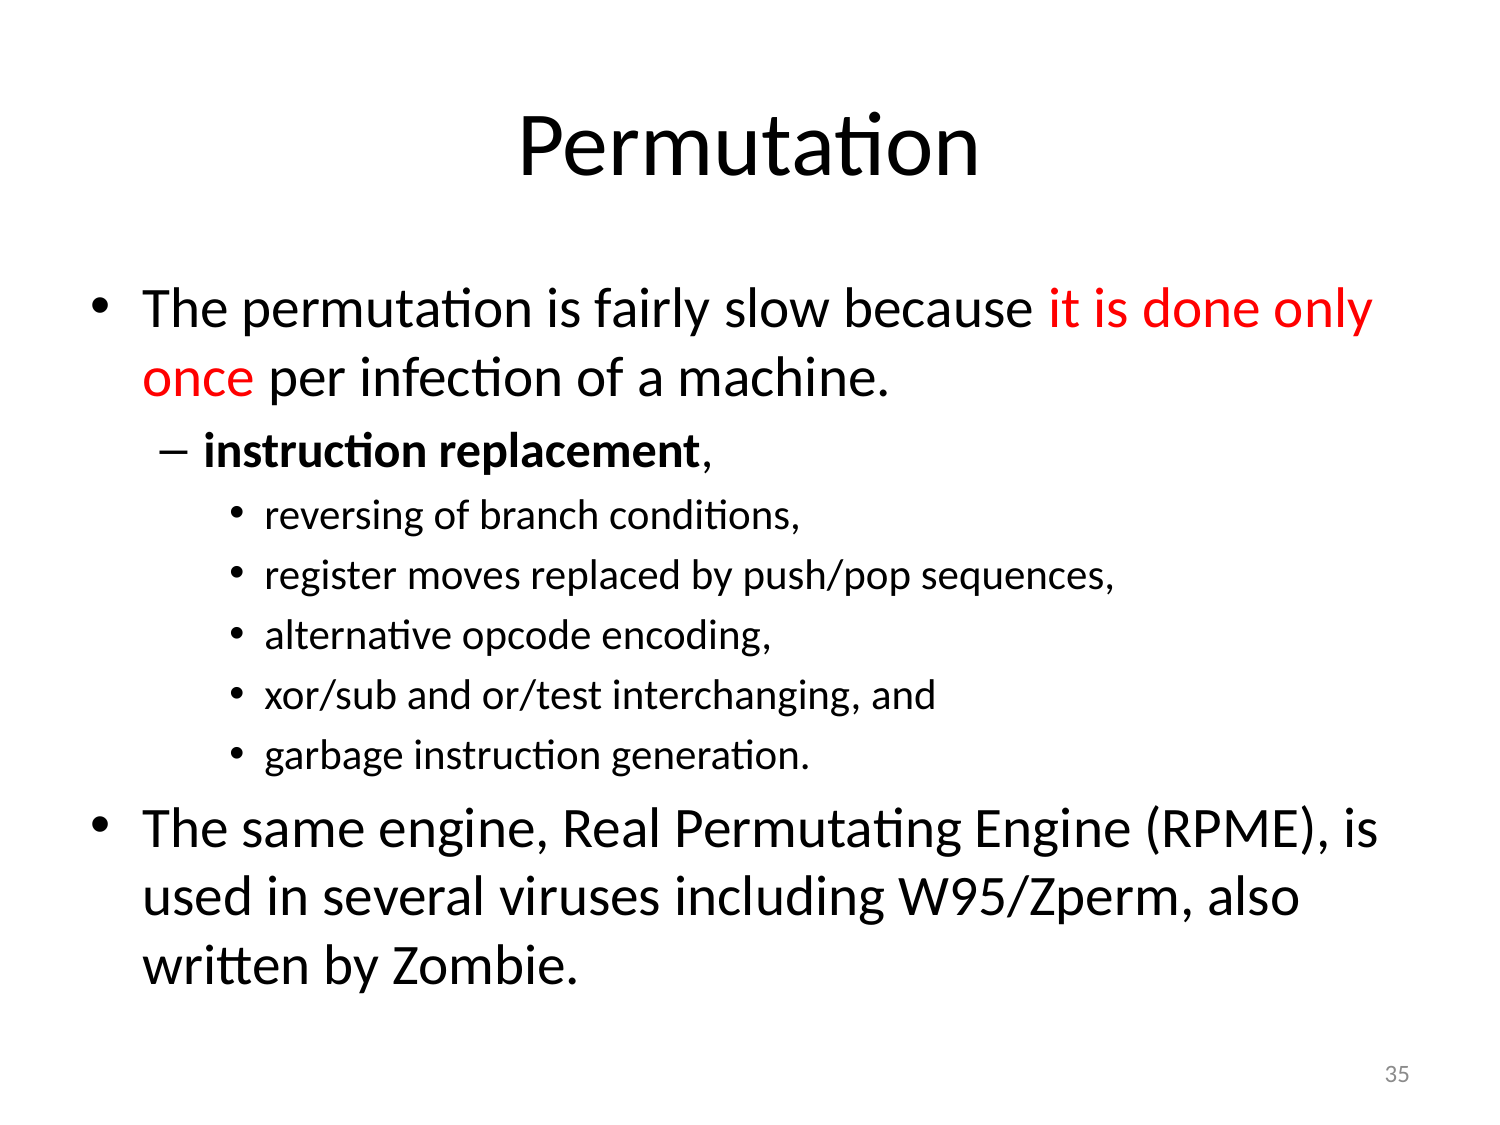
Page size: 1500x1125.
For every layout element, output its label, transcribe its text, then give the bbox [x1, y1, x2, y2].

list The permutation is fairly slow because it is done only once per infection of a machine. instruction replacement, reversing of branch conditions, register moves replaced by push/pop sequences, alternative opcode encoding, xor/sub and or/test interchanging, and garbage instruction generation. The same engine, Real Permutating Engine (RPME), is used in several viruses including W95/Zperm, also written by Zombie. [75, 262, 1425, 1005]
title Permutation [75, 45, 1425, 233]
slide_number 35 [1074, 1042, 1425, 1103]
